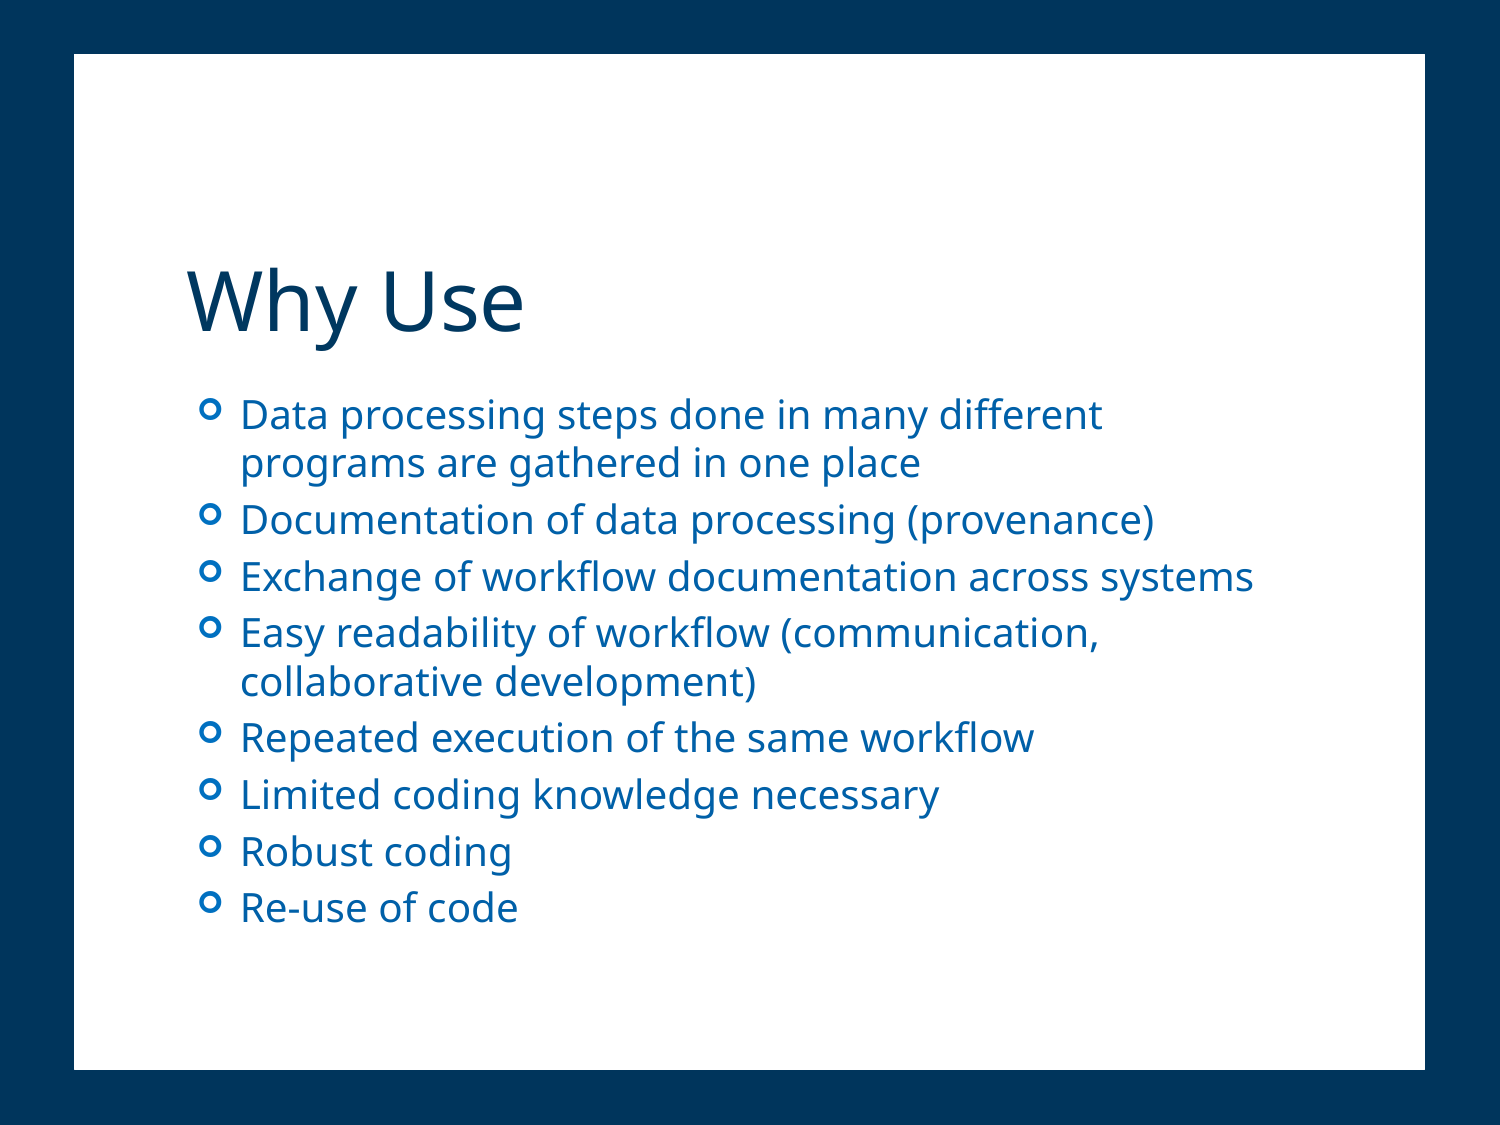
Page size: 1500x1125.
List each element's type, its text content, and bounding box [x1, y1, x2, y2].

list Data processing steps done in many different programs are gathered in one place Documentation of data processing (provenance) Exchange of workflow documentation across systems Easy readability of workflow (communication, collaborative development) Repeated execution of the same workflow Limited coding knowledge necessary Robust coding Re-use of code [171, 381, 1283, 957]
title Why Use [171, 168, 1324, 357]
